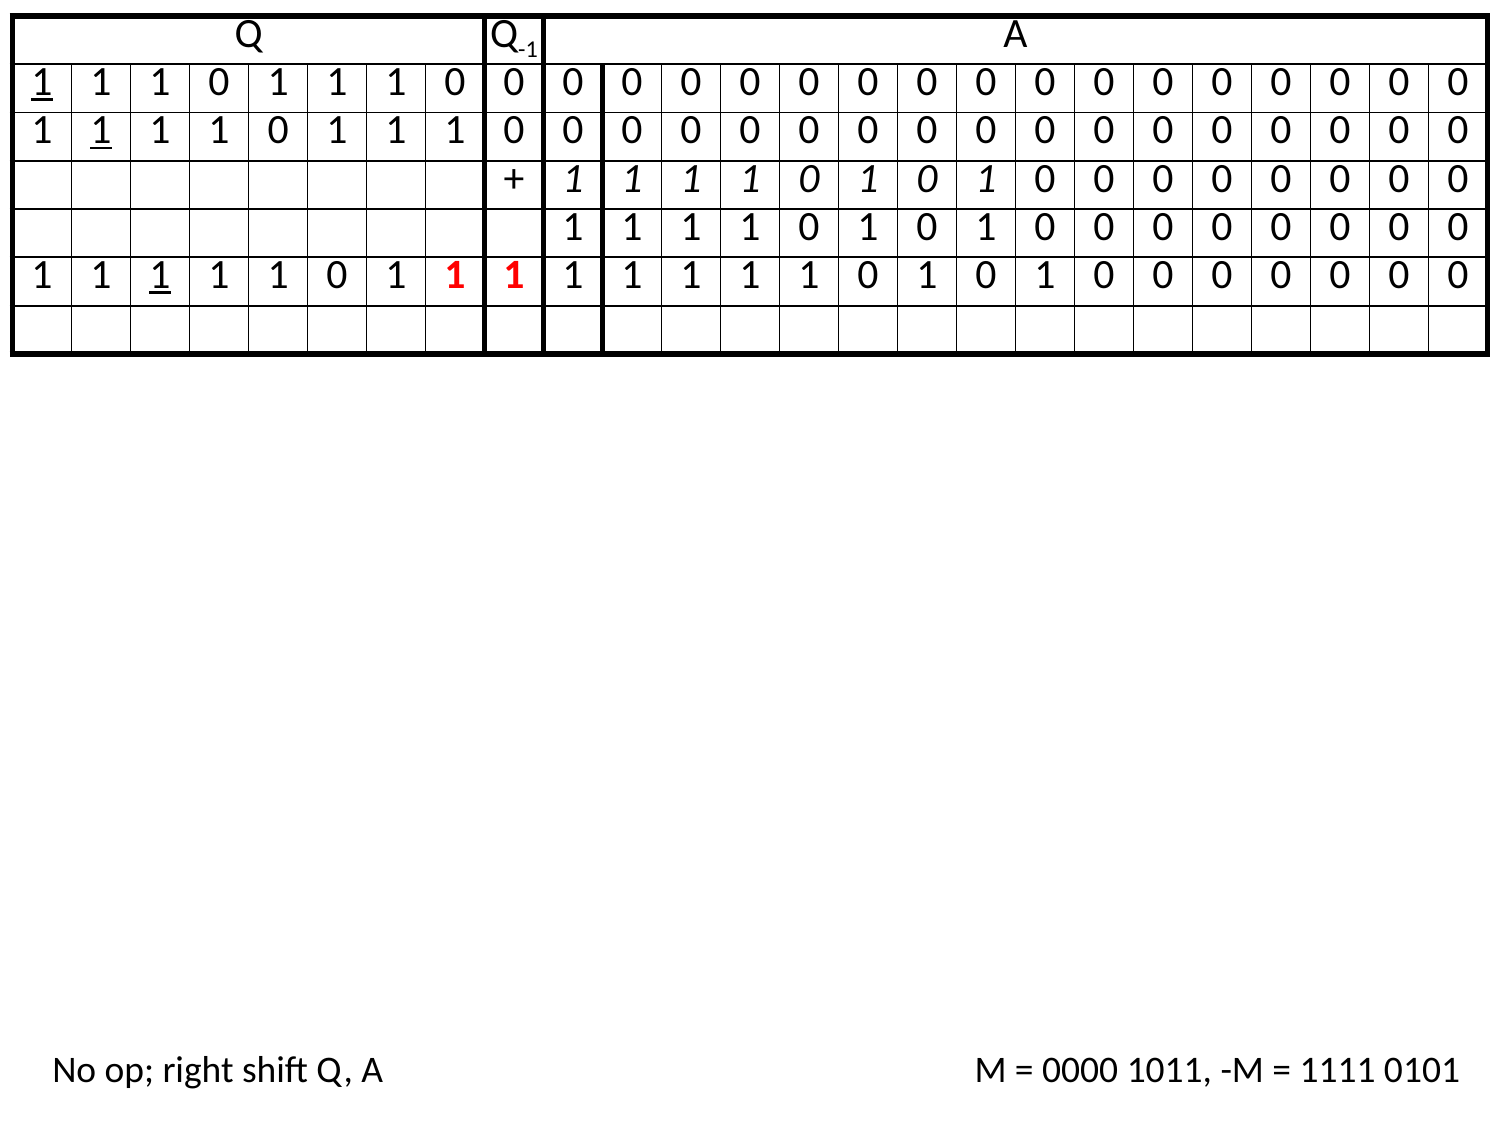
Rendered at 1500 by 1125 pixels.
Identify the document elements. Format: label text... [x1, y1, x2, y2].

table_cell [721, 307, 779, 351]
table_cell 0 [1370, 65, 1428, 112]
table_cell [190, 307, 248, 351]
table_cell 1 [426, 113, 482, 160]
table_cell + [487, 162, 541, 208]
table_cell 0 [1016, 162, 1074, 208]
table_cell [1134, 307, 1192, 351]
table_cell 0 [1075, 258, 1133, 305]
table_cell 0 [1075, 113, 1133, 160]
text_box M = 0000 1011, -M = 1111 0101 [900, 1037, 1475, 1098]
table_cell 1 [662, 210, 720, 256]
table_cell [308, 210, 366, 256]
table_cell 1 [721, 258, 779, 305]
table_cell [426, 210, 482, 256]
table_cell [957, 307, 1015, 351]
table_cell [72, 210, 130, 256]
table_header Q [15, 19, 482, 63]
table_cell 0 [249, 113, 307, 160]
table_cell 0 [605, 65, 661, 112]
table_cell 0 [780, 113, 838, 160]
table_cell 1 [367, 65, 425, 112]
table_cell [1311, 307, 1369, 351]
table_cell 0 [426, 65, 482, 112]
table_cell 1 [308, 113, 366, 160]
table_cell 0 [1134, 65, 1192, 112]
table_cell [190, 210, 248, 256]
table_cell 0 [1311, 210, 1369, 256]
table_cell 0 [1252, 113, 1310, 160]
table_cell 1 [249, 258, 307, 305]
table_cell [367, 307, 425, 351]
table_cell 0 [546, 113, 600, 160]
table_cell 0 [1252, 258, 1310, 305]
table_cell 0 [1134, 113, 1192, 160]
table_cell 1 [249, 65, 307, 112]
table_cell 0 [1075, 162, 1133, 208]
table_cell 1 [131, 65, 189, 112]
table_cell 0 [780, 162, 838, 208]
table_cell [15, 162, 71, 208]
table_cell [249, 162, 307, 208]
table_cell 1 [605, 210, 661, 256]
table_cell [249, 307, 307, 351]
table_cell 0 [1370, 113, 1428, 160]
table_cell 0 [1429, 258, 1485, 305]
table_cell [249, 210, 307, 256]
table_cell 1 [662, 162, 720, 208]
table_cell 1 [131, 113, 189, 160]
table_cell [426, 162, 482, 208]
table_cell 0 [487, 65, 541, 112]
table_cell 1 [839, 162, 897, 208]
table_cell 1 [1016, 258, 1074, 305]
table_cell 0 [1429, 65, 1485, 112]
table_cell 0 [1252, 65, 1310, 112]
table_header A [546, 19, 1485, 63]
table_cell [1016, 307, 1074, 351]
table_cell 0 [1193, 210, 1251, 256]
table_cell [1193, 307, 1251, 351]
table_cell 0 [780, 210, 838, 256]
table_cell 0 [1016, 210, 1074, 256]
table_cell [131, 307, 189, 351]
table_cell 1 [546, 210, 600, 256]
table_cell [546, 307, 600, 351]
table_cell 0 [1016, 113, 1074, 160]
table_cell 1 [957, 162, 1015, 208]
table_cell [1370, 307, 1428, 351]
text_box No op; right shift Q, A [37, 1037, 613, 1098]
table_cell 0 [957, 258, 1015, 305]
table_cell 0 [957, 65, 1015, 112]
table_cell 1 [367, 258, 425, 305]
table_cell [15, 210, 71, 256]
table_cell 0 [1370, 210, 1428, 256]
table_cell 1 [780, 258, 838, 305]
table_cell [780, 307, 838, 351]
table_cell 0 [780, 65, 838, 112]
table_header Q-1 [487, 19, 541, 63]
table_cell 1 [131, 258, 189, 305]
table_cell 0 [1193, 162, 1251, 208]
table_cell 0 [1311, 113, 1369, 160]
table_cell 1 [898, 258, 956, 305]
table_cell 0 [487, 113, 541, 160]
table_cell 1 [308, 65, 366, 112]
table_cell 0 [1134, 162, 1192, 208]
table_cell 1 [190, 113, 248, 160]
table_cell [308, 307, 366, 351]
table_cell 1 [367, 113, 425, 160]
table_cell 0 [1311, 162, 1369, 208]
table_cell [1429, 307, 1485, 351]
table_cell 0 [898, 162, 956, 208]
table_cell 0 [1134, 258, 1192, 305]
table_cell 0 [1429, 162, 1485, 208]
table_cell 1 [662, 258, 720, 305]
table_cell 0 [839, 65, 897, 112]
table_cell [605, 307, 661, 351]
table_cell 0 [662, 65, 720, 112]
table_cell [1075, 307, 1133, 351]
table_cell [426, 307, 482, 351]
table_cell 0 [546, 65, 600, 112]
table_cell 0 [957, 113, 1015, 160]
table_cell 0 [839, 113, 897, 160]
table_cell 1 [72, 258, 130, 305]
table_cell [839, 307, 897, 351]
table_cell 1 [15, 65, 71, 112]
table_cell 1 [721, 162, 779, 208]
table_cell [898, 307, 956, 351]
table_cell [487, 210, 541, 256]
table_cell 1 [72, 65, 130, 112]
table_cell 1 [190, 258, 248, 305]
table_cell 0 [1193, 113, 1251, 160]
table_cell 0 [898, 65, 956, 112]
table_cell [367, 162, 425, 208]
table_cell 1 [426, 258, 482, 305]
table_cell 1 [72, 113, 130, 160]
table_cell [131, 162, 189, 208]
table_cell 0 [662, 113, 720, 160]
table_cell 1 [605, 162, 661, 208]
table_cell 1 [546, 258, 600, 305]
table_cell 0 [1429, 210, 1485, 256]
table_cell 1 [839, 210, 897, 256]
table_cell [308, 162, 366, 208]
table_cell 1 [721, 210, 779, 256]
table_cell 0 [1134, 210, 1192, 256]
table_cell 0 [1252, 210, 1310, 256]
table_cell 1 [546, 162, 600, 208]
table_cell 0 [605, 113, 661, 160]
table_cell [662, 307, 720, 351]
table_cell 1 [487, 258, 541, 305]
table_cell 0 [1075, 210, 1133, 256]
table_cell 0 [1075, 65, 1133, 112]
table_cell 1 [15, 258, 71, 305]
table_cell 0 [1429, 113, 1485, 160]
table_cell 0 [839, 258, 897, 305]
table_cell 0 [721, 65, 779, 112]
table_cell [367, 210, 425, 256]
table_cell 0 [898, 210, 956, 256]
table_cell 0 [190, 65, 248, 112]
table_cell 0 [1016, 65, 1074, 112]
table_cell 0 [1193, 258, 1251, 305]
table_cell 0 [1311, 258, 1369, 305]
table_cell [72, 162, 130, 208]
table_cell [190, 162, 248, 208]
table_cell [487, 307, 541, 351]
table_cell 0 [1311, 65, 1369, 112]
table_cell [15, 307, 71, 351]
table_cell 0 [308, 258, 366, 305]
table_cell 0 [898, 113, 956, 160]
table_cell [72, 307, 130, 351]
table_cell 0 [1193, 65, 1251, 112]
table_cell 0 [1370, 258, 1428, 305]
table_cell 1 [605, 258, 661, 305]
table_cell [1252, 307, 1310, 351]
table_cell 1 [15, 113, 71, 160]
table_cell 0 [721, 113, 779, 160]
table_cell 0 [1252, 162, 1310, 208]
table_cell 0 [1370, 162, 1428, 208]
table_cell [131, 210, 189, 256]
table_cell 1 [957, 210, 1015, 256]
